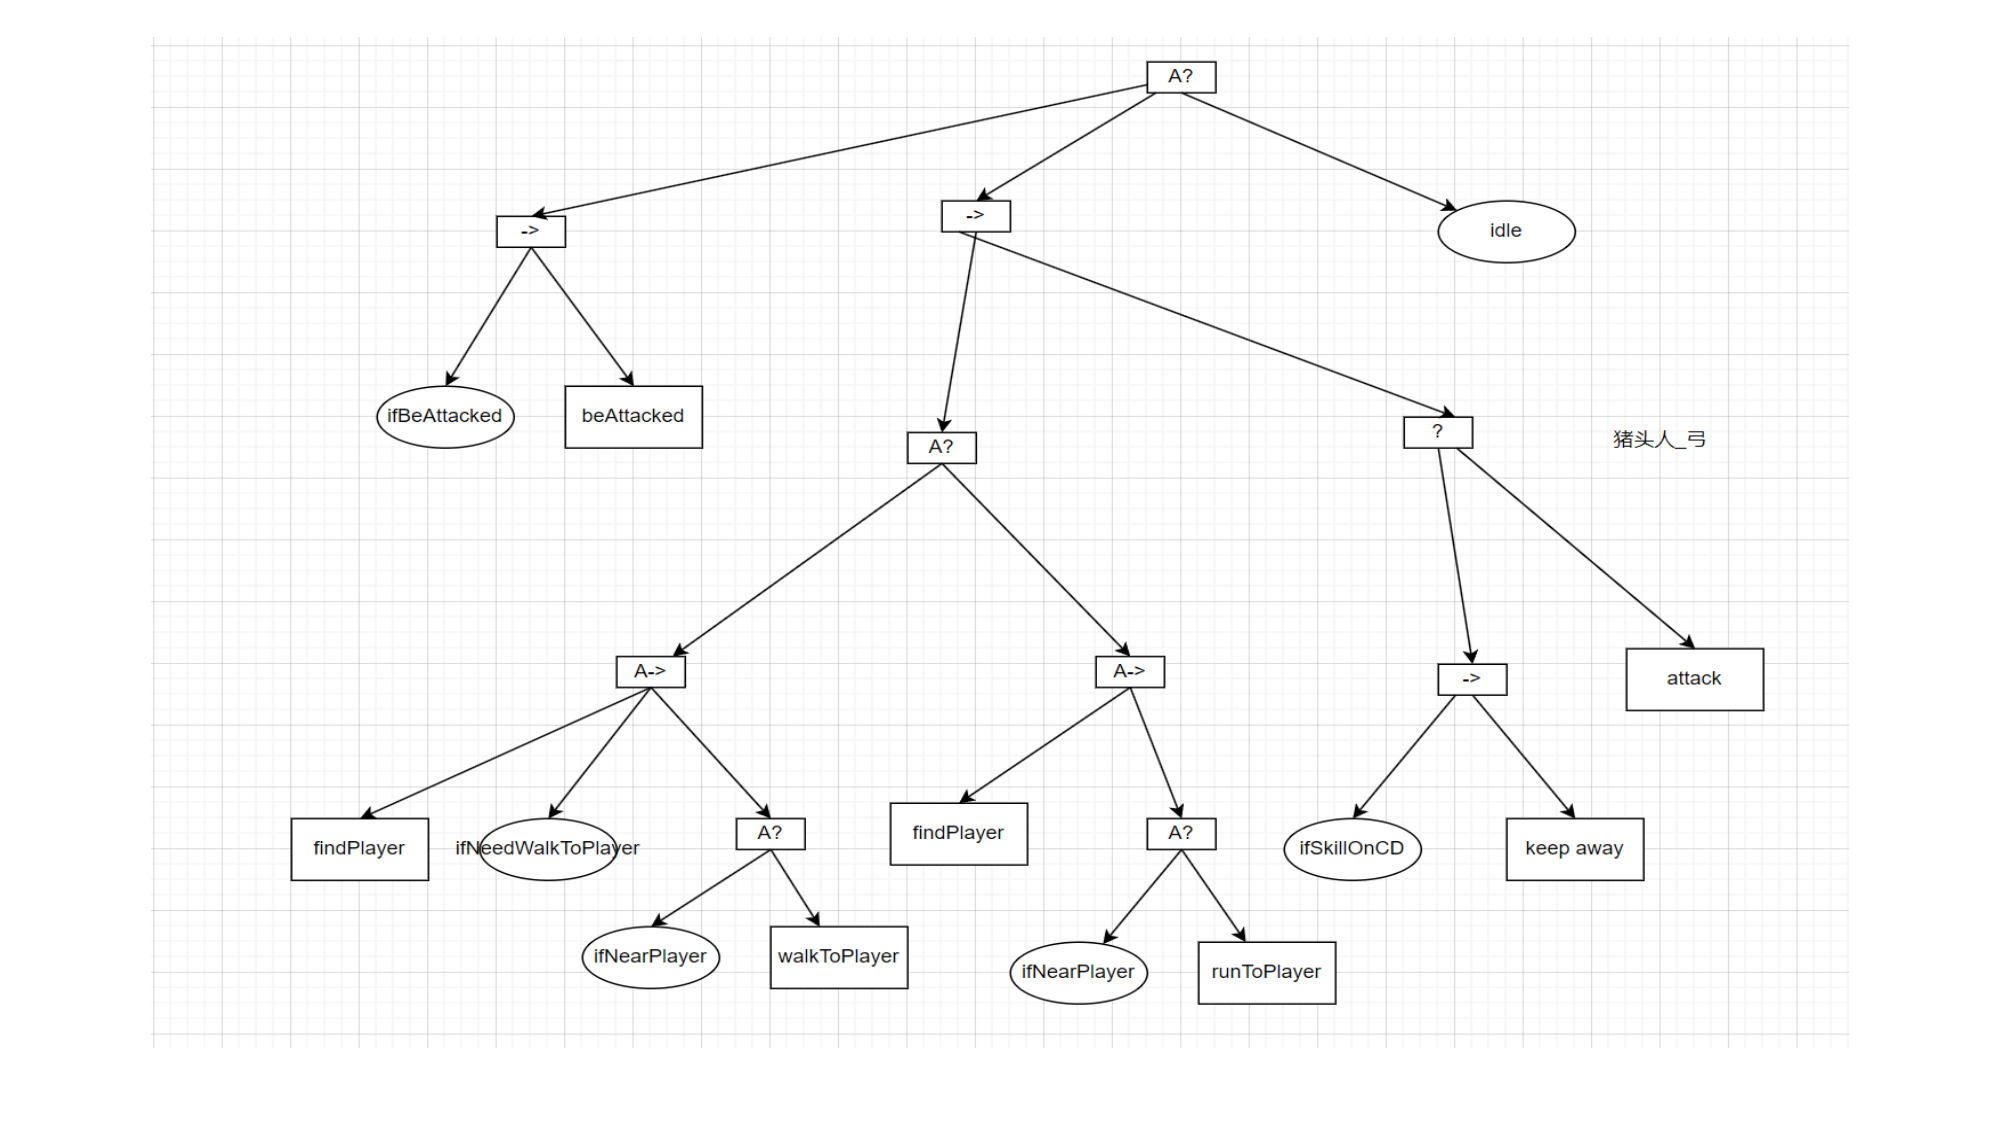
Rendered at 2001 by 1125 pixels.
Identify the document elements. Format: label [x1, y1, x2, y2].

picture [151, 37, 1849, 1048]
